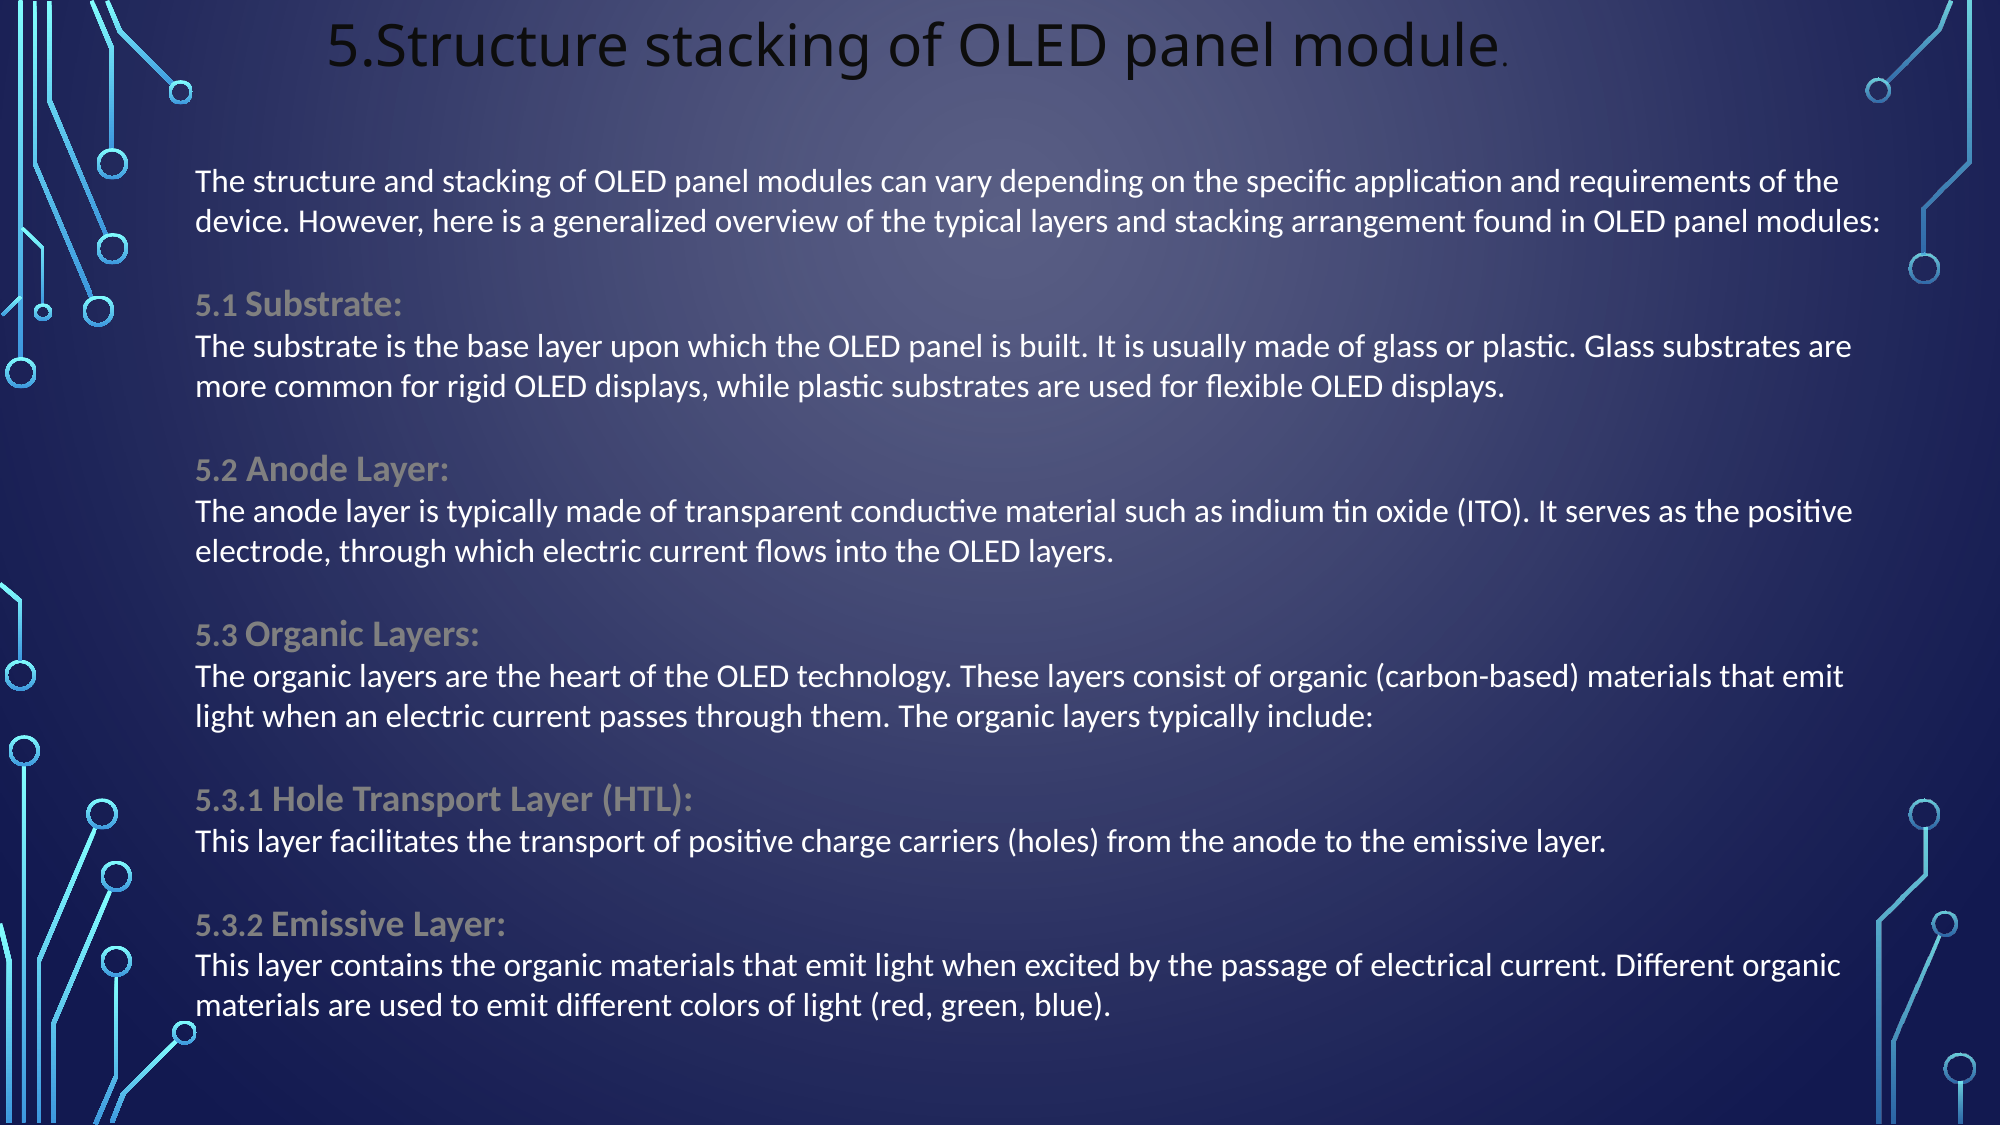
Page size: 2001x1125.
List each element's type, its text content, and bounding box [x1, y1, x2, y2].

text_box The structure and stacking of OLED panel modules can vary depending on the specific application and requirements of the device. However, here is a generalized overview of the typical layers and stacking arrangement found in OLED panel modules: 5.1 Substrate: The substrate is the base layer upon which the OLED panel is built. It is usually made of glass or plastic. Glass substrates are more common for rigid OLED displays, while plastic substrates are used for flexible OLED displays. 5.2 Anode Layer: The anode layer is typically made of transparent conductive material such as indium tin oxide (ITO). It serves as the positive electrode, through which electric current flows into the OLED layers. 5.3 Organic Layers: The organic layers are the heart of the OLED technology. These layers consist of organic (carbon-based) materials that emit light when an electric current passes through them. The organic layers typically include: 5.3.1 Hole Transport Layer (HTL): This layer facilitates the transport of positive charge carriers (holes) from the anode to the emissive layer. 5.3.2 Emissive Layer: This layer contains the organic materials that emit light when excited by the passage of electrical current. Different organic materials are used to emit different colors of light (red, green, blue). [180, 152, 1903, 1071]
text_box 5.Structure stacking of OLED panel module. [312, 0, 1693, 128]
